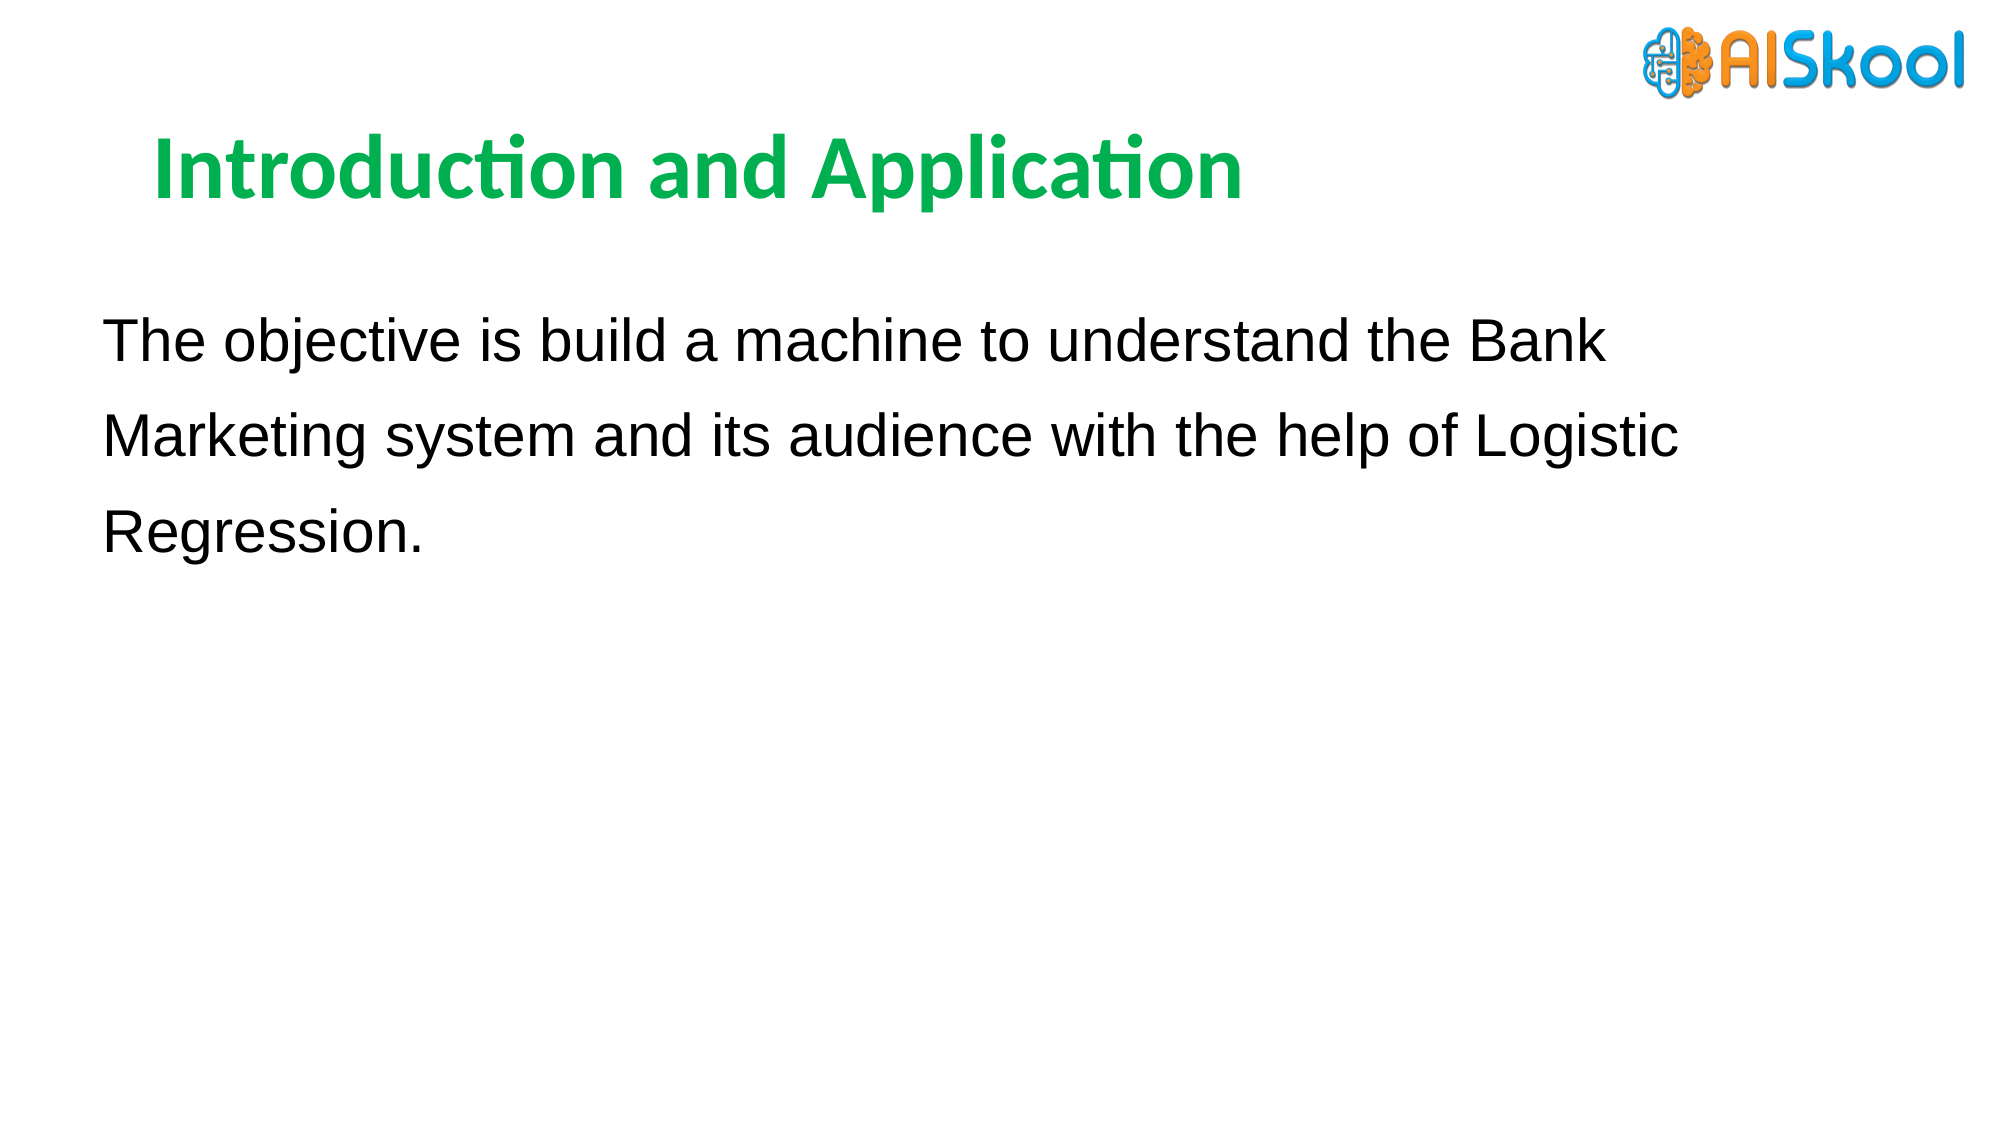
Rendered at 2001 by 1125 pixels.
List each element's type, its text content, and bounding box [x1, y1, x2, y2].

picture [1641, 23, 1967, 101]
text_box The objective is build a machine to understand the Bank Marketing system and its audience with the help of Logistic Regression. [87, 262, 1863, 1041]
title Introduction and Application [137, 59, 1863, 262]
